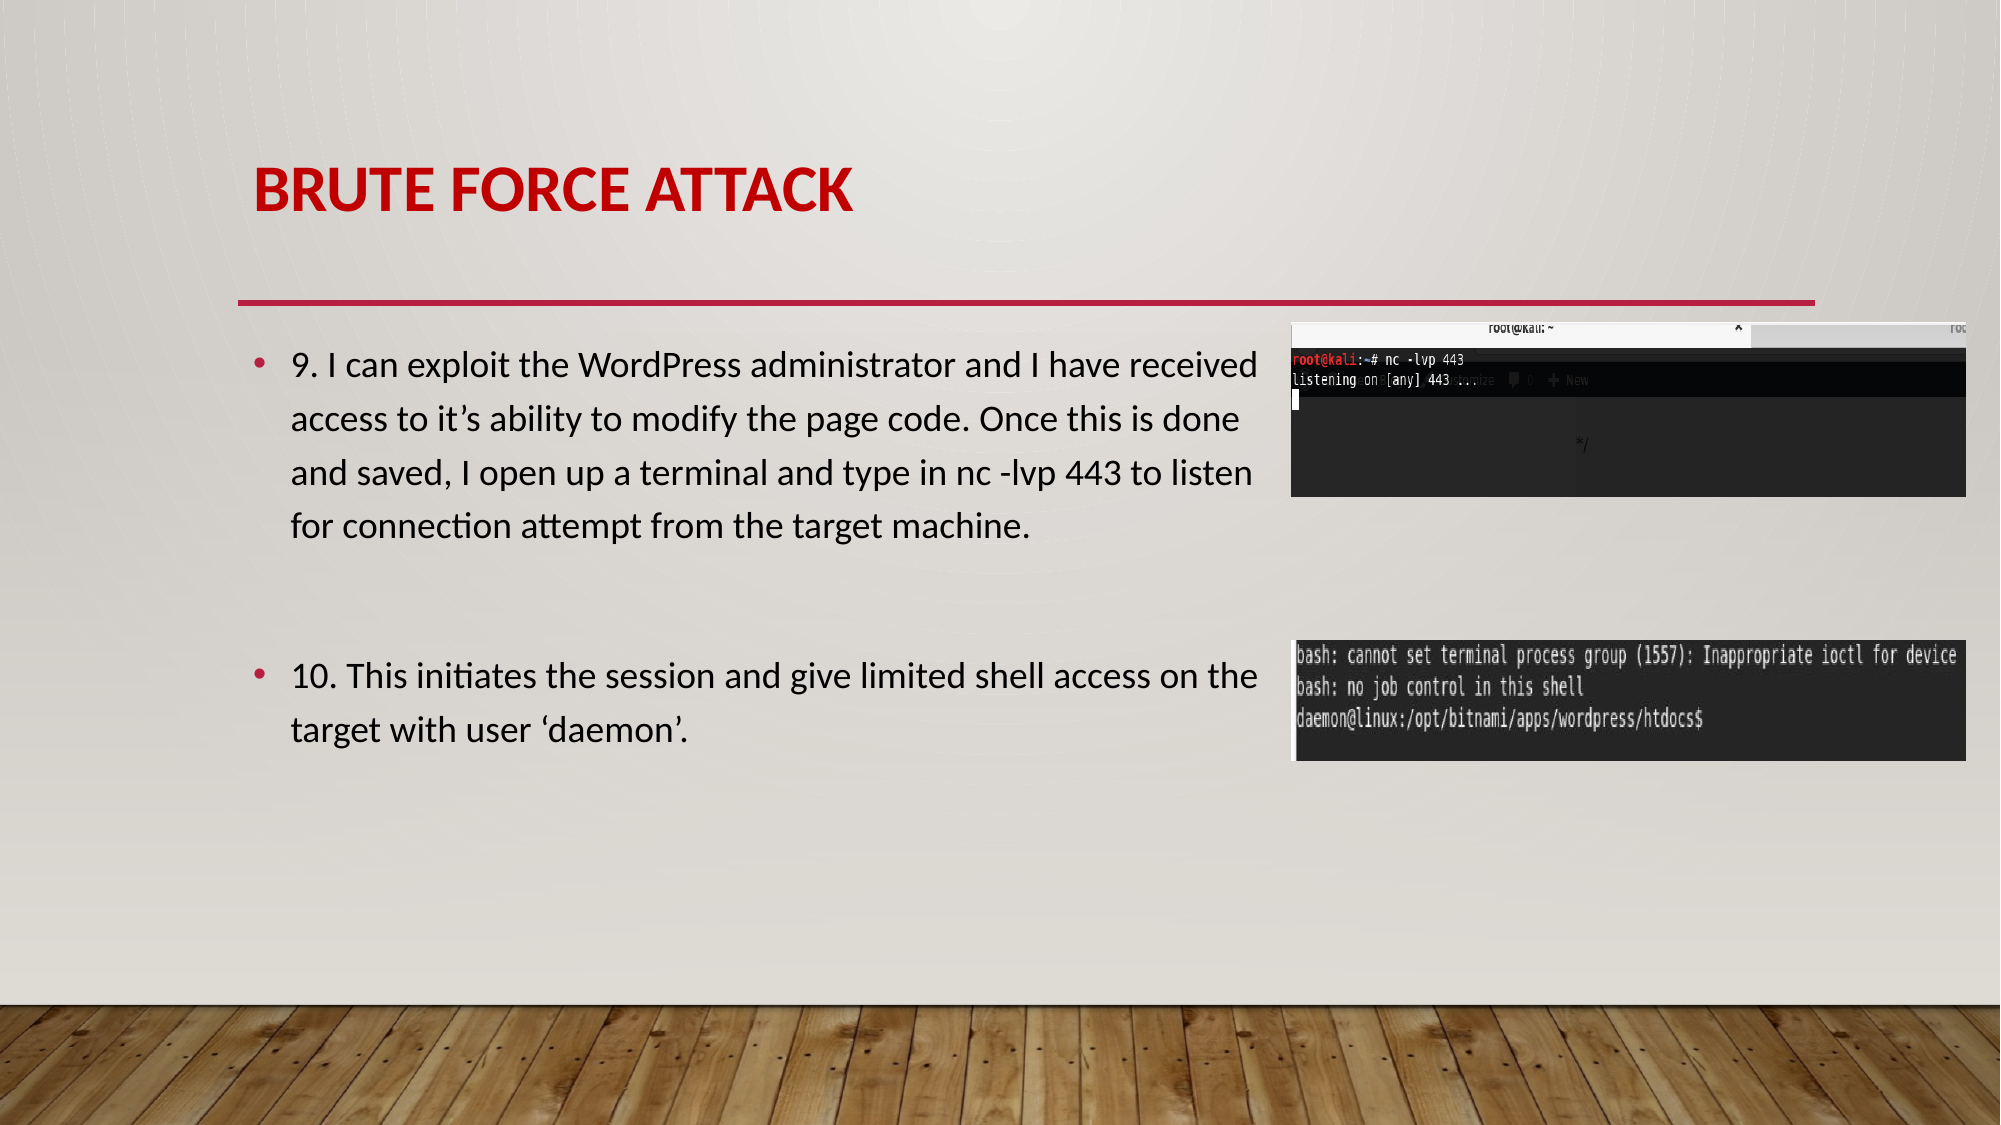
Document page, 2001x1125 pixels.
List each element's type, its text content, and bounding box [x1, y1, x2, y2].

picture [1291, 640, 1967, 761]
picture [1291, 322, 1967, 498]
picture [0, 1005, 2000, 1125]
title Brute force attack [238, 131, 1814, 305]
list 9. I can exploit the WordPress administrator and I have received access to it’s ability to modify the page code. Once this is done and saved, I open up a terminal and type in nc -lvp 443 to listen for connection attempt from the target machine. 10. This initiates the session and give limited shell access on the target with user ‘daemon’. [238, 323, 1292, 936]
